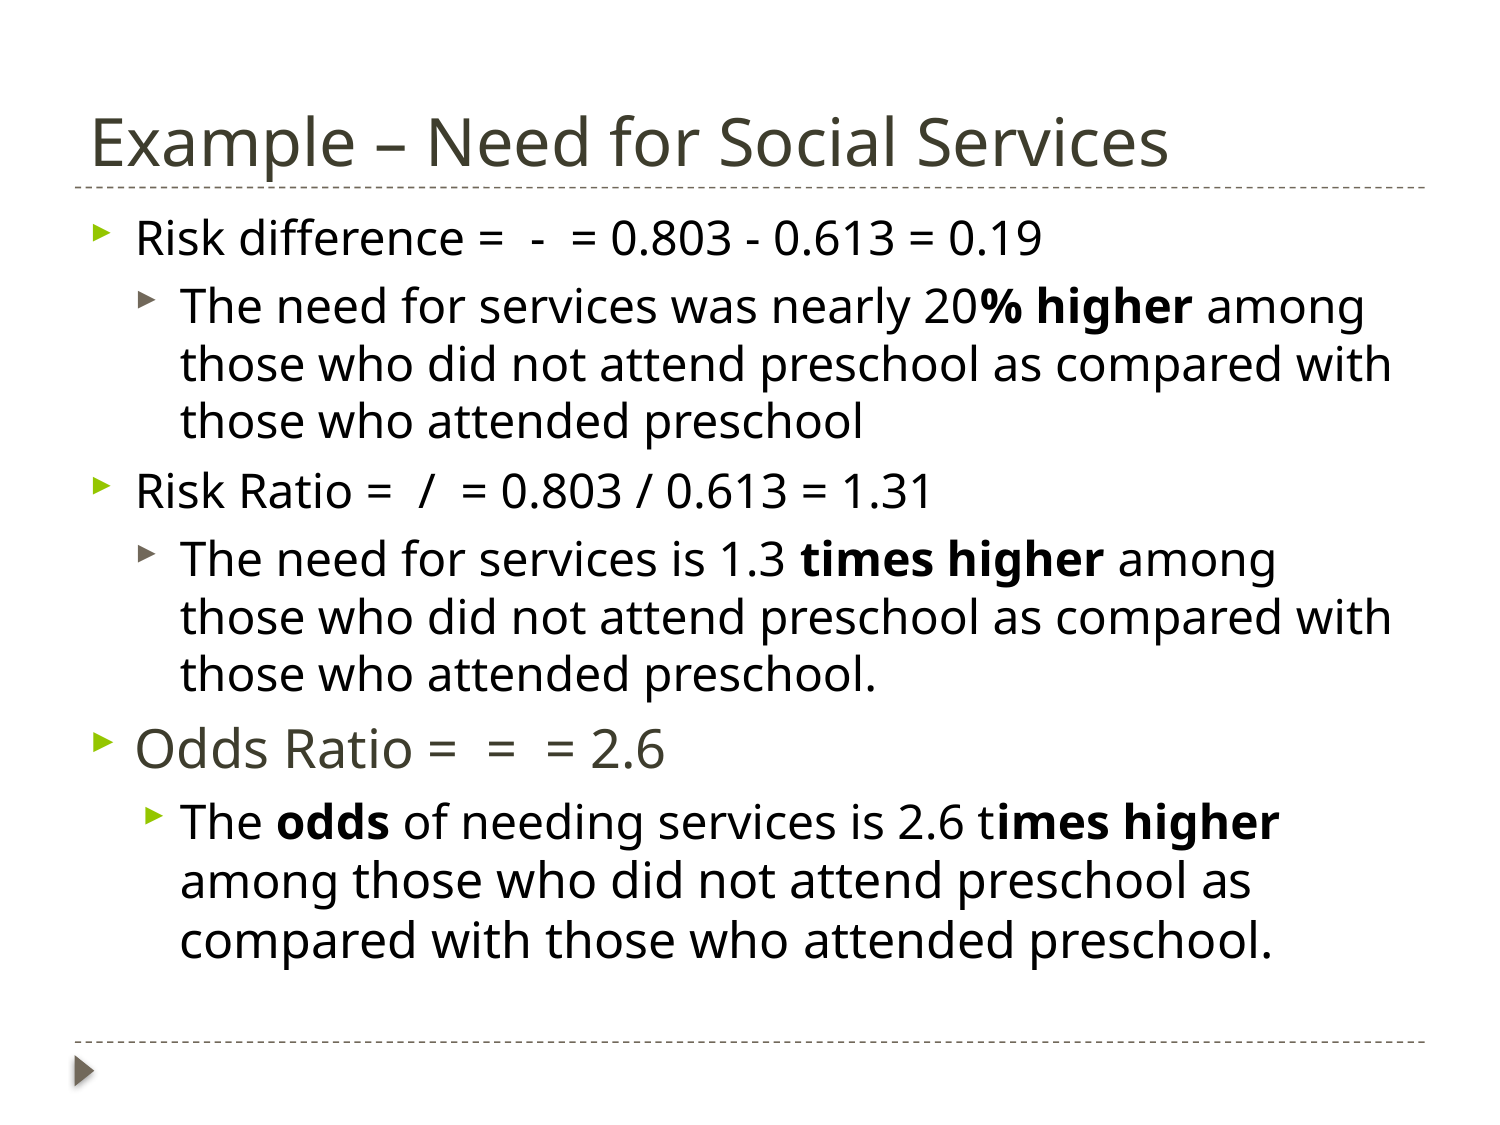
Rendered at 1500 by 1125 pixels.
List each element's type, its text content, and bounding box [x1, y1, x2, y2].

title Example – Need for Social Services [75, 24, 1425, 188]
